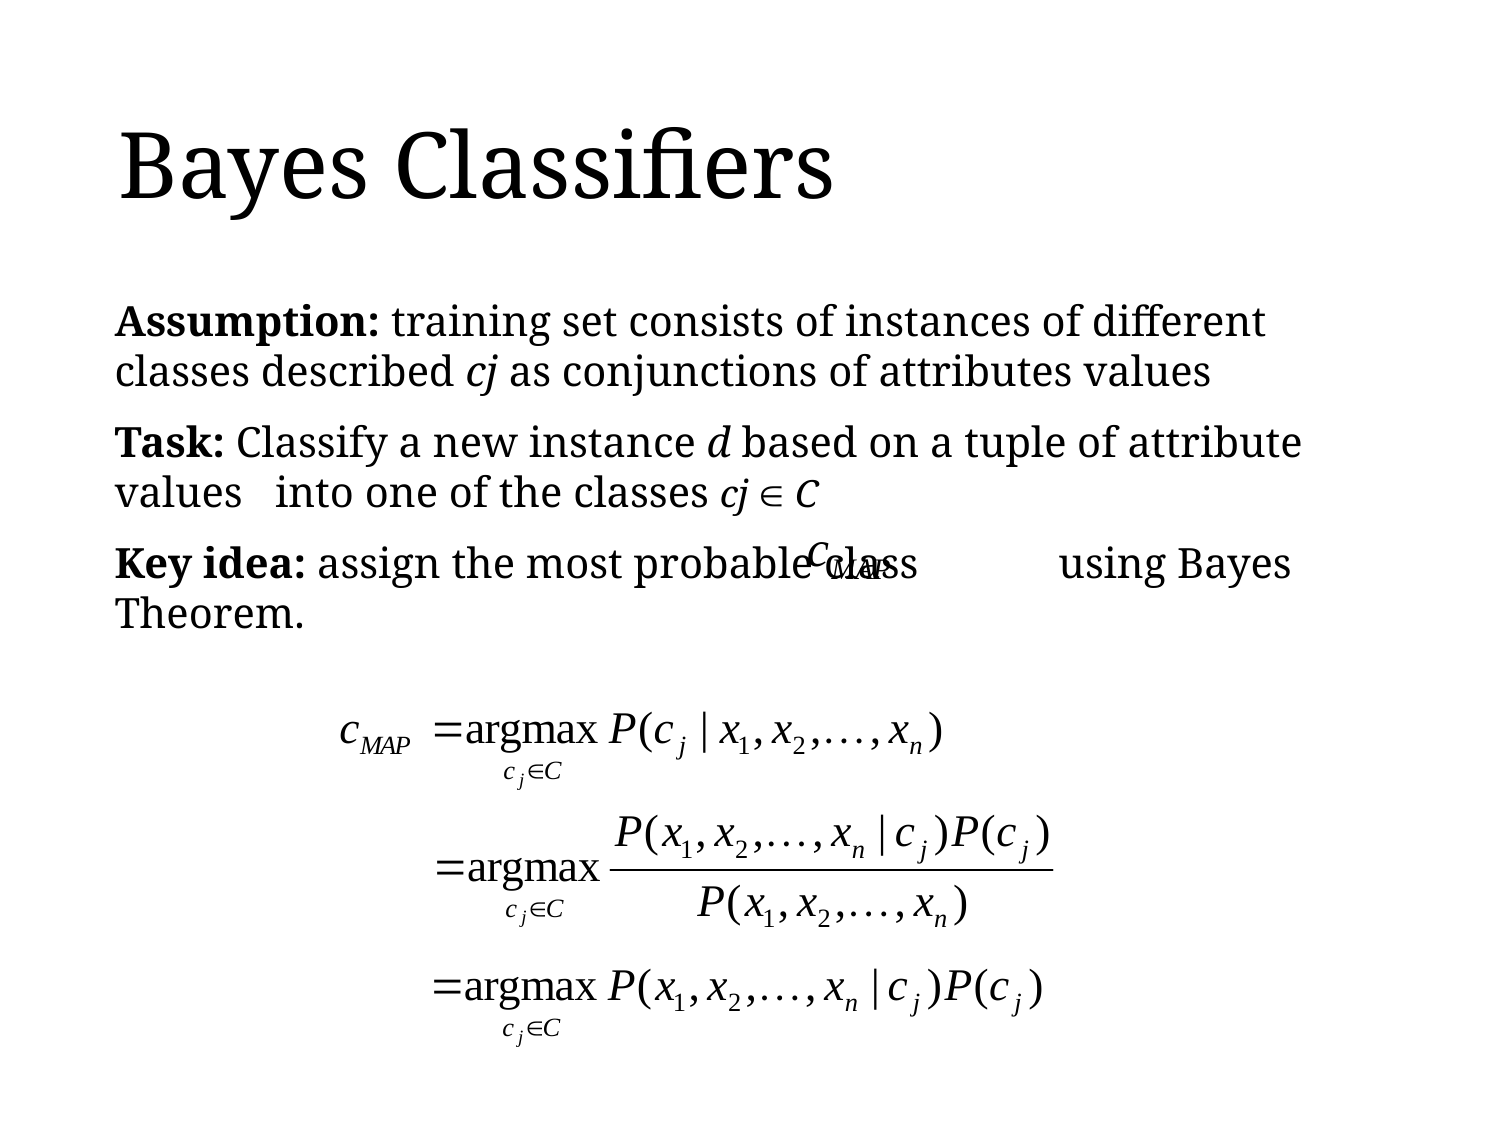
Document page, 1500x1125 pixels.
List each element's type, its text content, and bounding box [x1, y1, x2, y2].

text_box Assumption: training set consists of instances of different classes described cj as conjunctions of attributes values Task: Classify a new instance d based on a tuple of attribute values into one of the classes cj  C Key idea: assign the most probable class using Bayes Theorem. [99, 287, 1388, 544]
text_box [425, 801, 1061, 938]
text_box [333, 698, 950, 800]
text_box Assumption: training set consists of instances of different classes described cj as conjunctions of attributes values Task: Classify a new instance d based on a tuple of attribute values into one of the classes cj  C Key idea: assign the most probable class using Bayes Theorem. [99, 545, 1388, 644]
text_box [799, 515, 900, 588]
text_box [422, 955, 1050, 1057]
title Bayes Classifiers [103, 59, 1397, 278]
